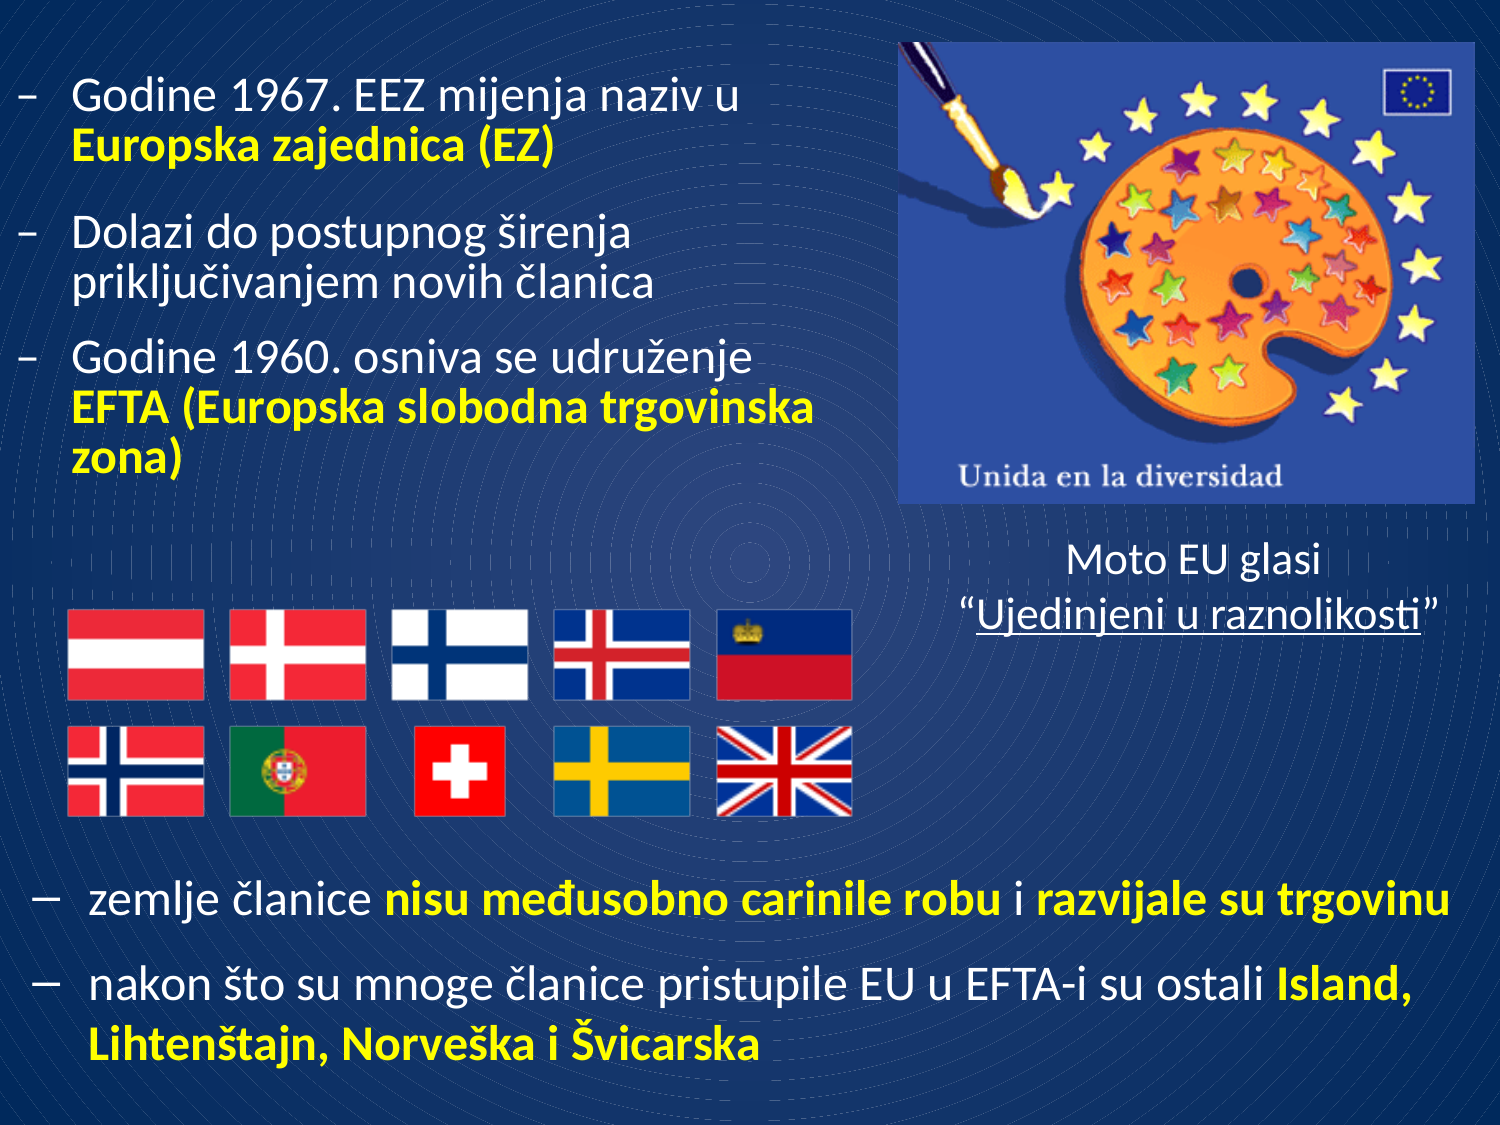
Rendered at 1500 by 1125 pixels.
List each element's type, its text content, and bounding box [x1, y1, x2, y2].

picture [388, 583, 533, 845]
list Godine 1967. EEZ mijenja naziv u Europska zajednica (EZ) Dolazi do postupnog širenja priključivanjem novih članica Godine 1960. osniva se udruženje EFTA (Europska slobodna trgovinska zona) [0, 66, 869, 661]
picture [550, 583, 695, 845]
text_box zemlje članice nisu međusobno carinile robu i razvijale su trgovinu nakon što su mnoge članice pristupile EU u EFTA-i su ostali Island, Lihtenštajn, Norveška i Švicarska [17, 857, 1500, 1078]
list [898, 42, 1475, 504]
text_box Moto EU glasi “Ujedinjeni u raznolikosti” [941, 521, 1456, 647]
picture [712, 583, 858, 845]
picture [64, 583, 209, 845]
picture [226, 583, 371, 845]
